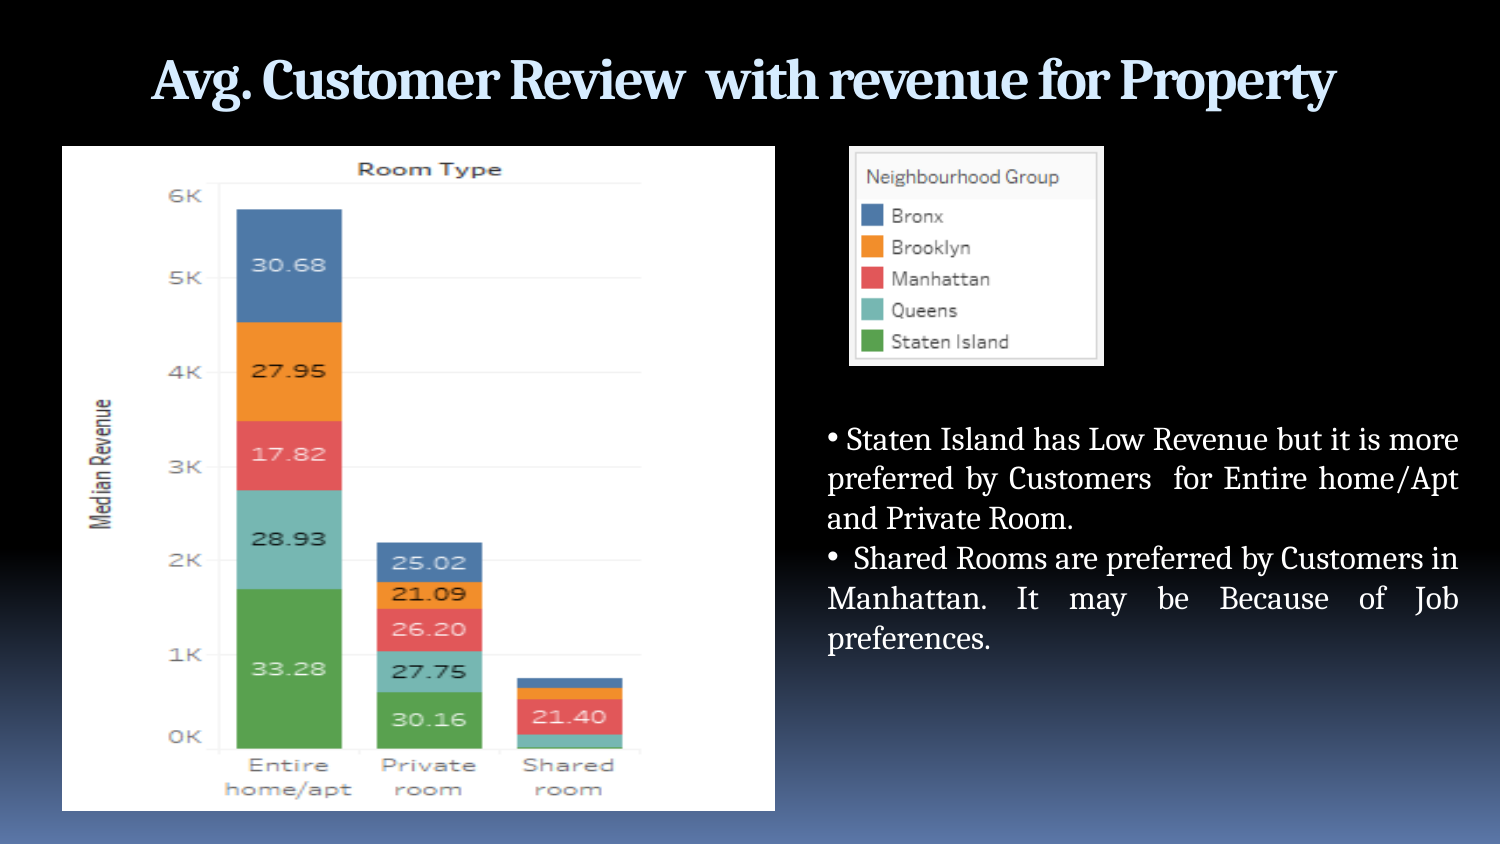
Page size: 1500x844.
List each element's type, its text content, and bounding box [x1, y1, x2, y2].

title Avg. Customer Review with revenue for Property [75, 34, 1425, 122]
text_box Staten Island has Low Revenue but it is more preferred by Customers for Entire home/Apt and Private Room. Shared Rooms are preferred by Customers in Manhattan. It may be Because of Job preferences. [812, 409, 1475, 704]
picture [62, 146, 776, 812]
picture [849, 146, 1104, 366]
